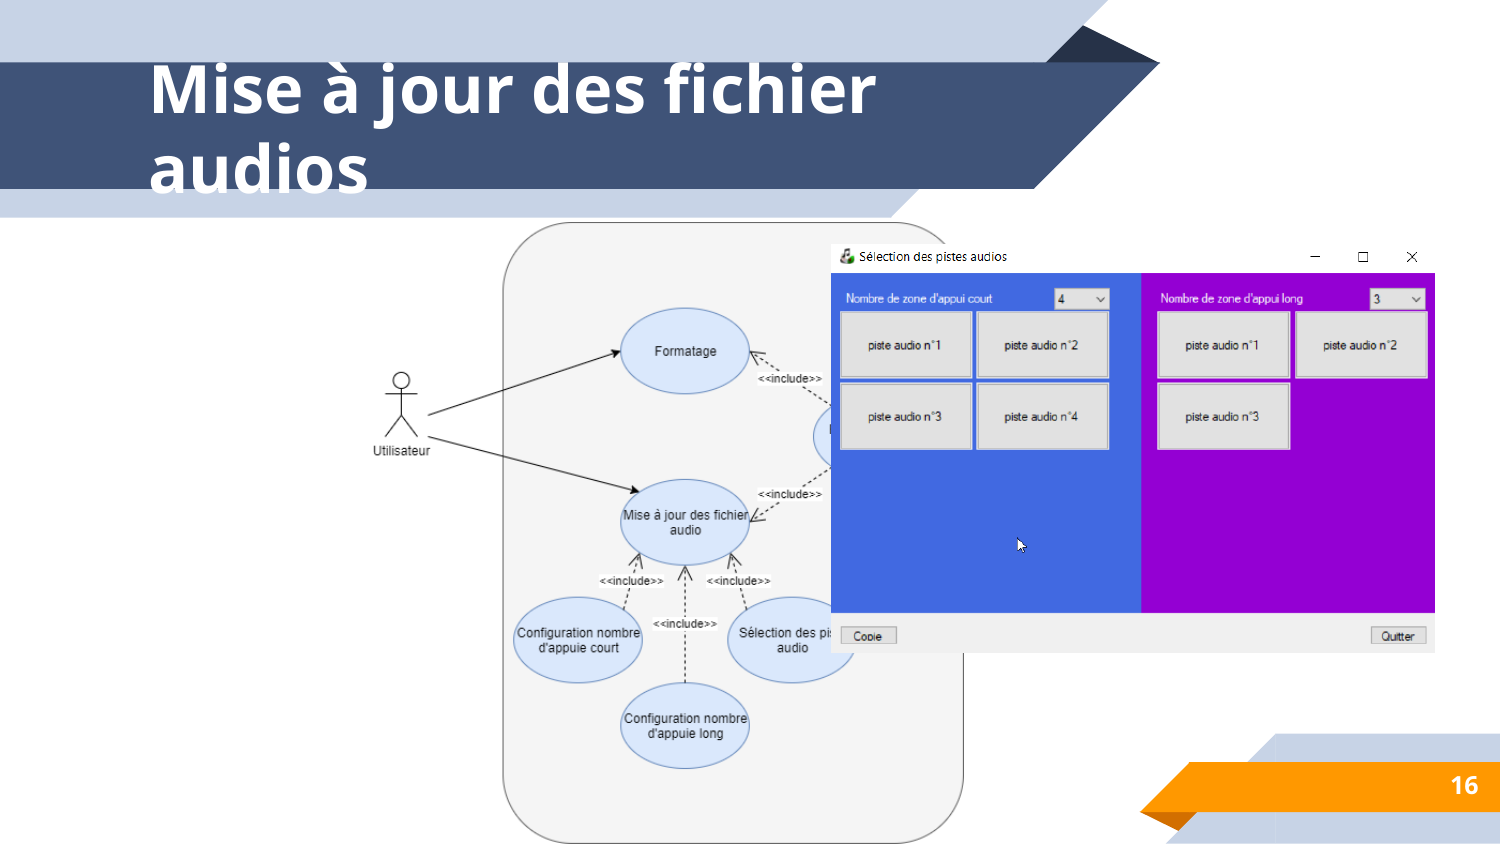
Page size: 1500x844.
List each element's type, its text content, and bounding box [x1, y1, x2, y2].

slide_number 16 [1249, 760, 1494, 813]
picture [373, 222, 1435, 844]
title Mise à jour des fichier audios [133, 64, 1035, 190]
